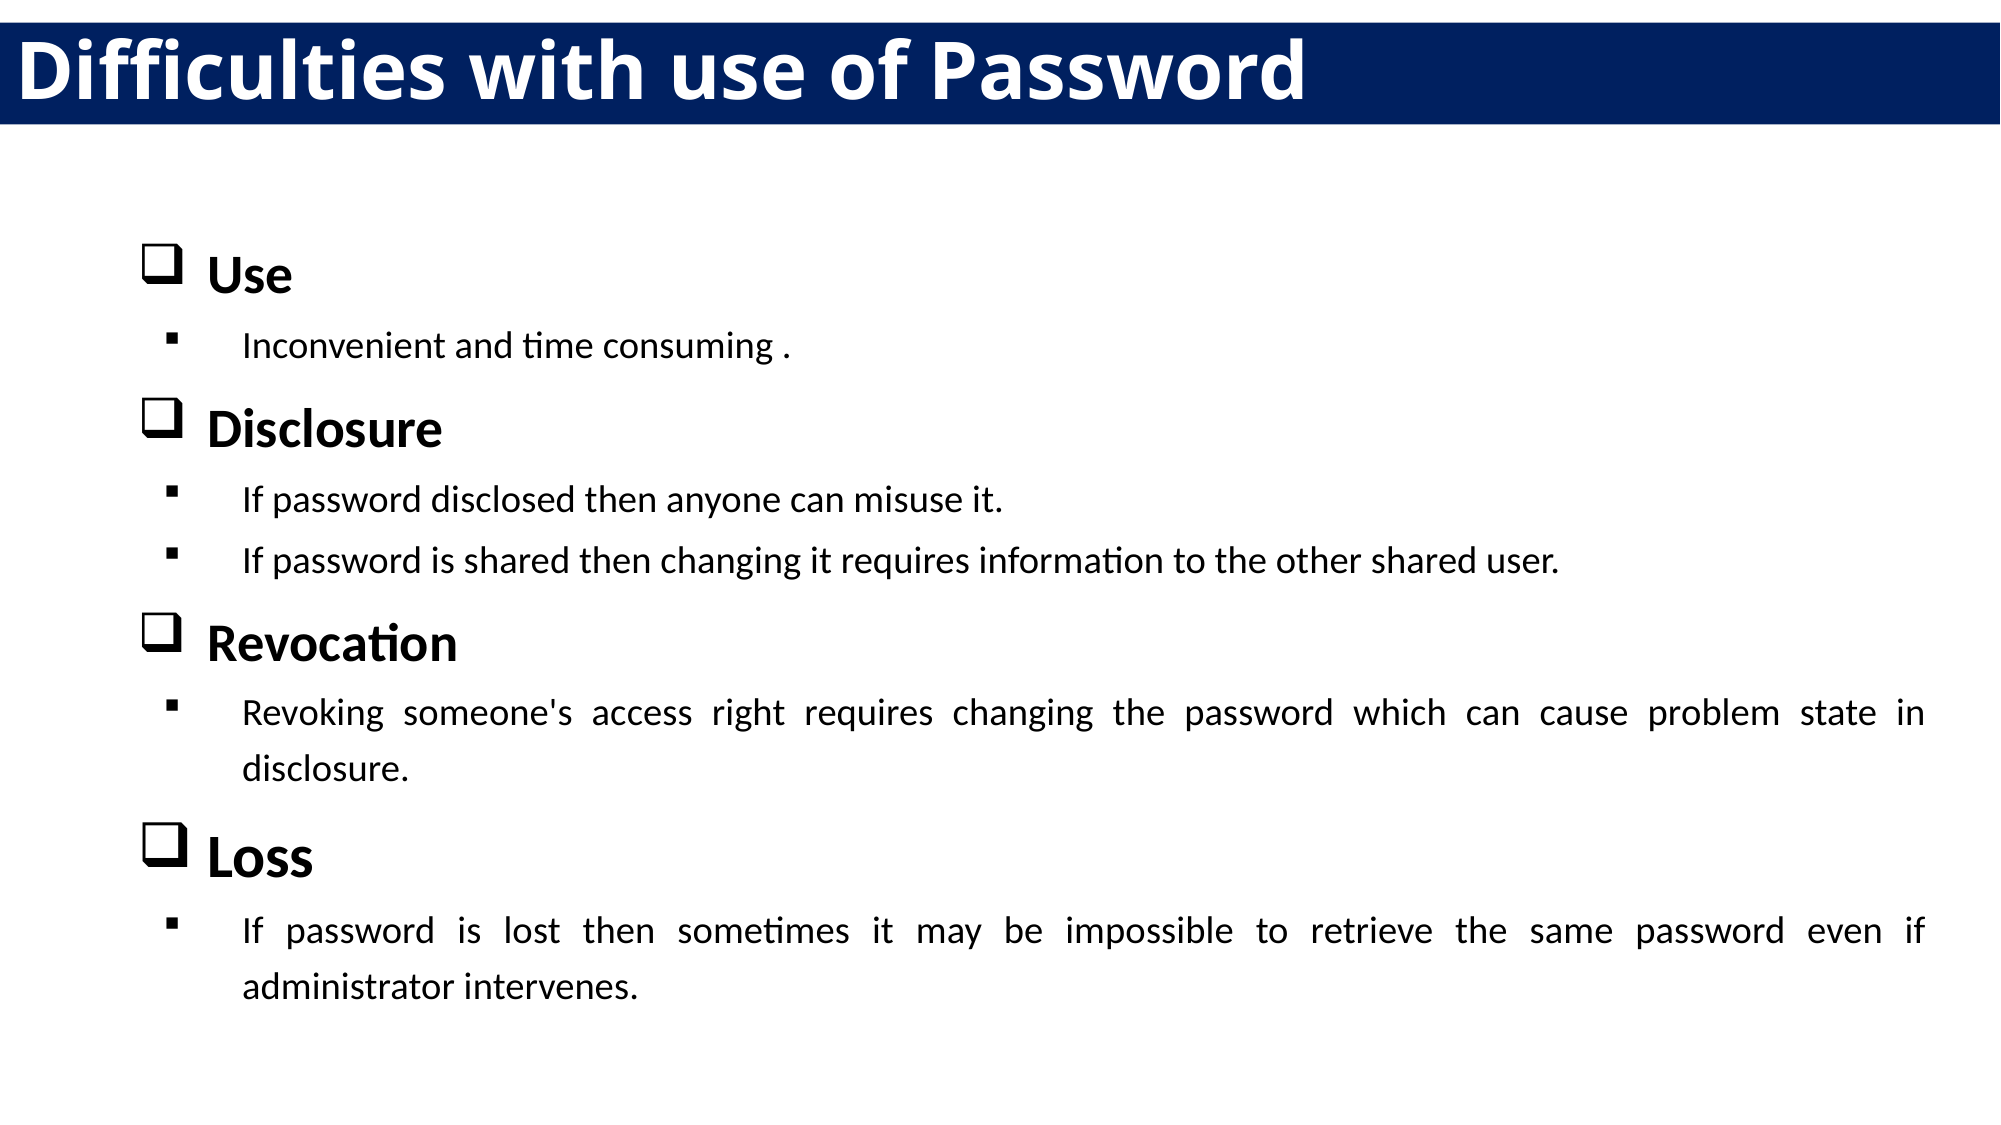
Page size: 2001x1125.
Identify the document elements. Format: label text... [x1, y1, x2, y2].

list Use Inconvenient and time consuming . Disclosure If password disclosed then anyone can misuse it. If password is shared then changing it requires information to the other shared user. Revocation Revoking someone's access right requires changing the password which can cause problem state in disclosure. Loss If password is lost then sometimes it may be impossible to retrieve the same password even if administrator intervenes. [122, 217, 1942, 1024]
title Difficulties with use of Password [0, 22, 2000, 125]
